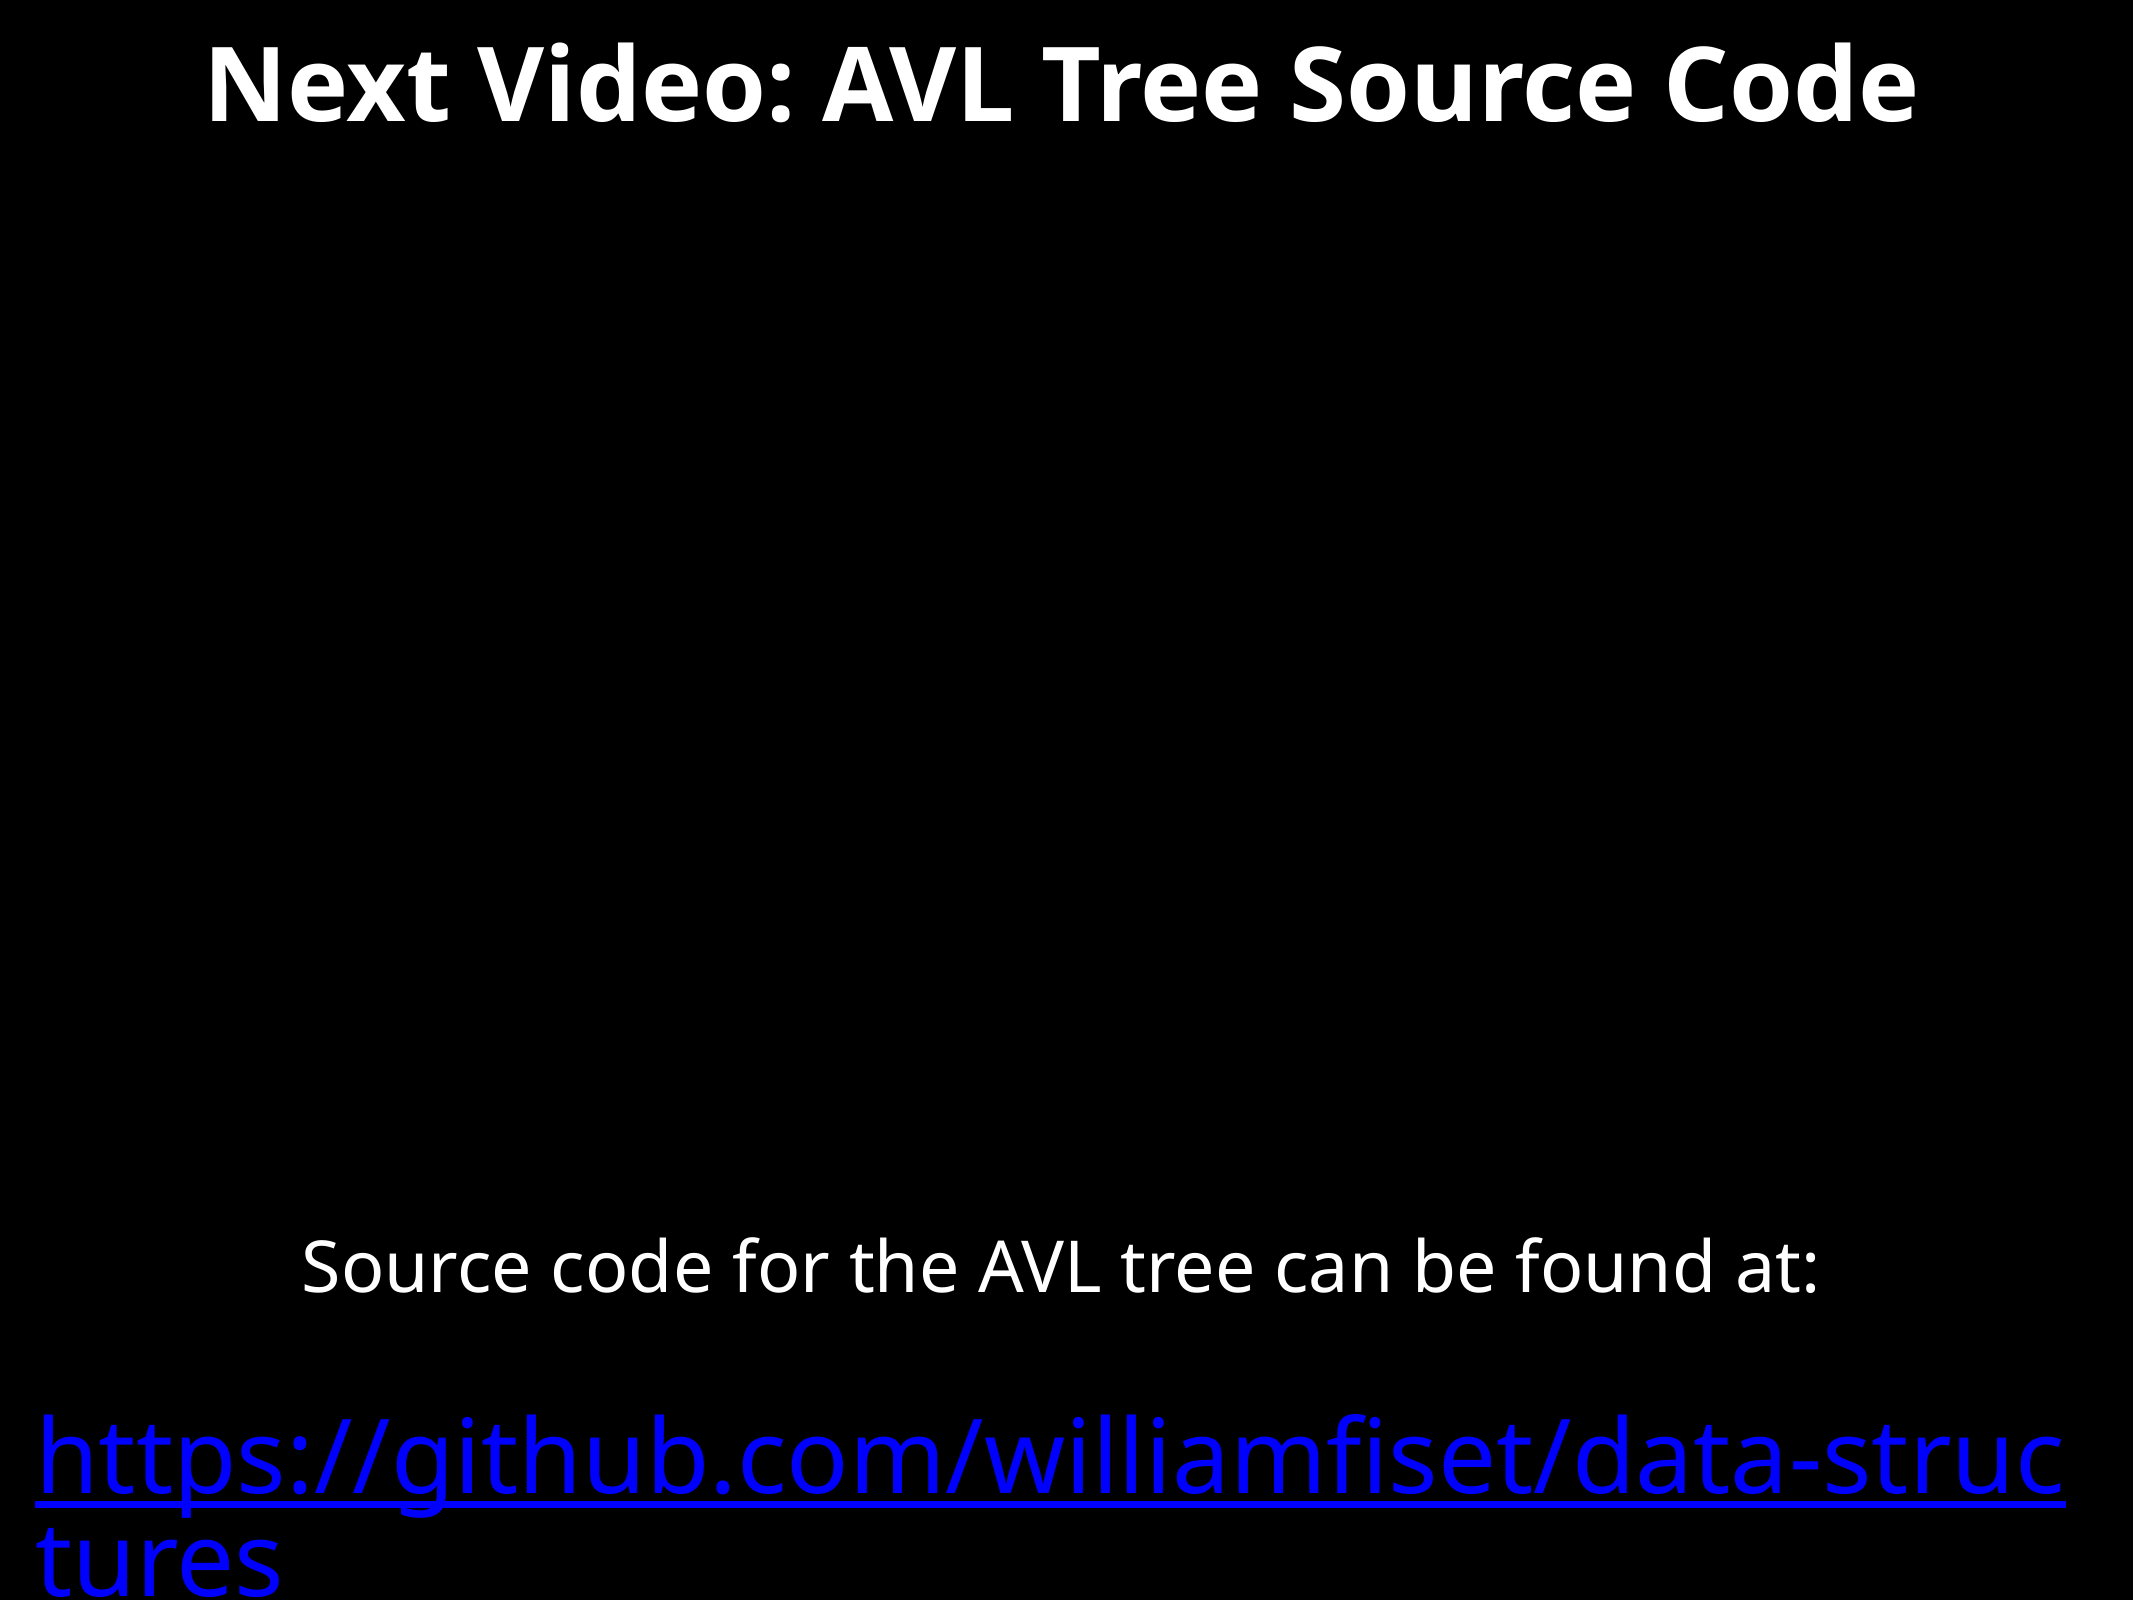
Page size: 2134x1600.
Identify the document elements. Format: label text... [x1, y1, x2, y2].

text_box https://github.com/williamfiset/data-structures [26, 1331, 2097, 1589]
title Next Video: AVL Tree Source Code [51, 0, 2072, 178]
text_box Source code for the AVL tree can be found at: [70, 1190, 2053, 1331]
